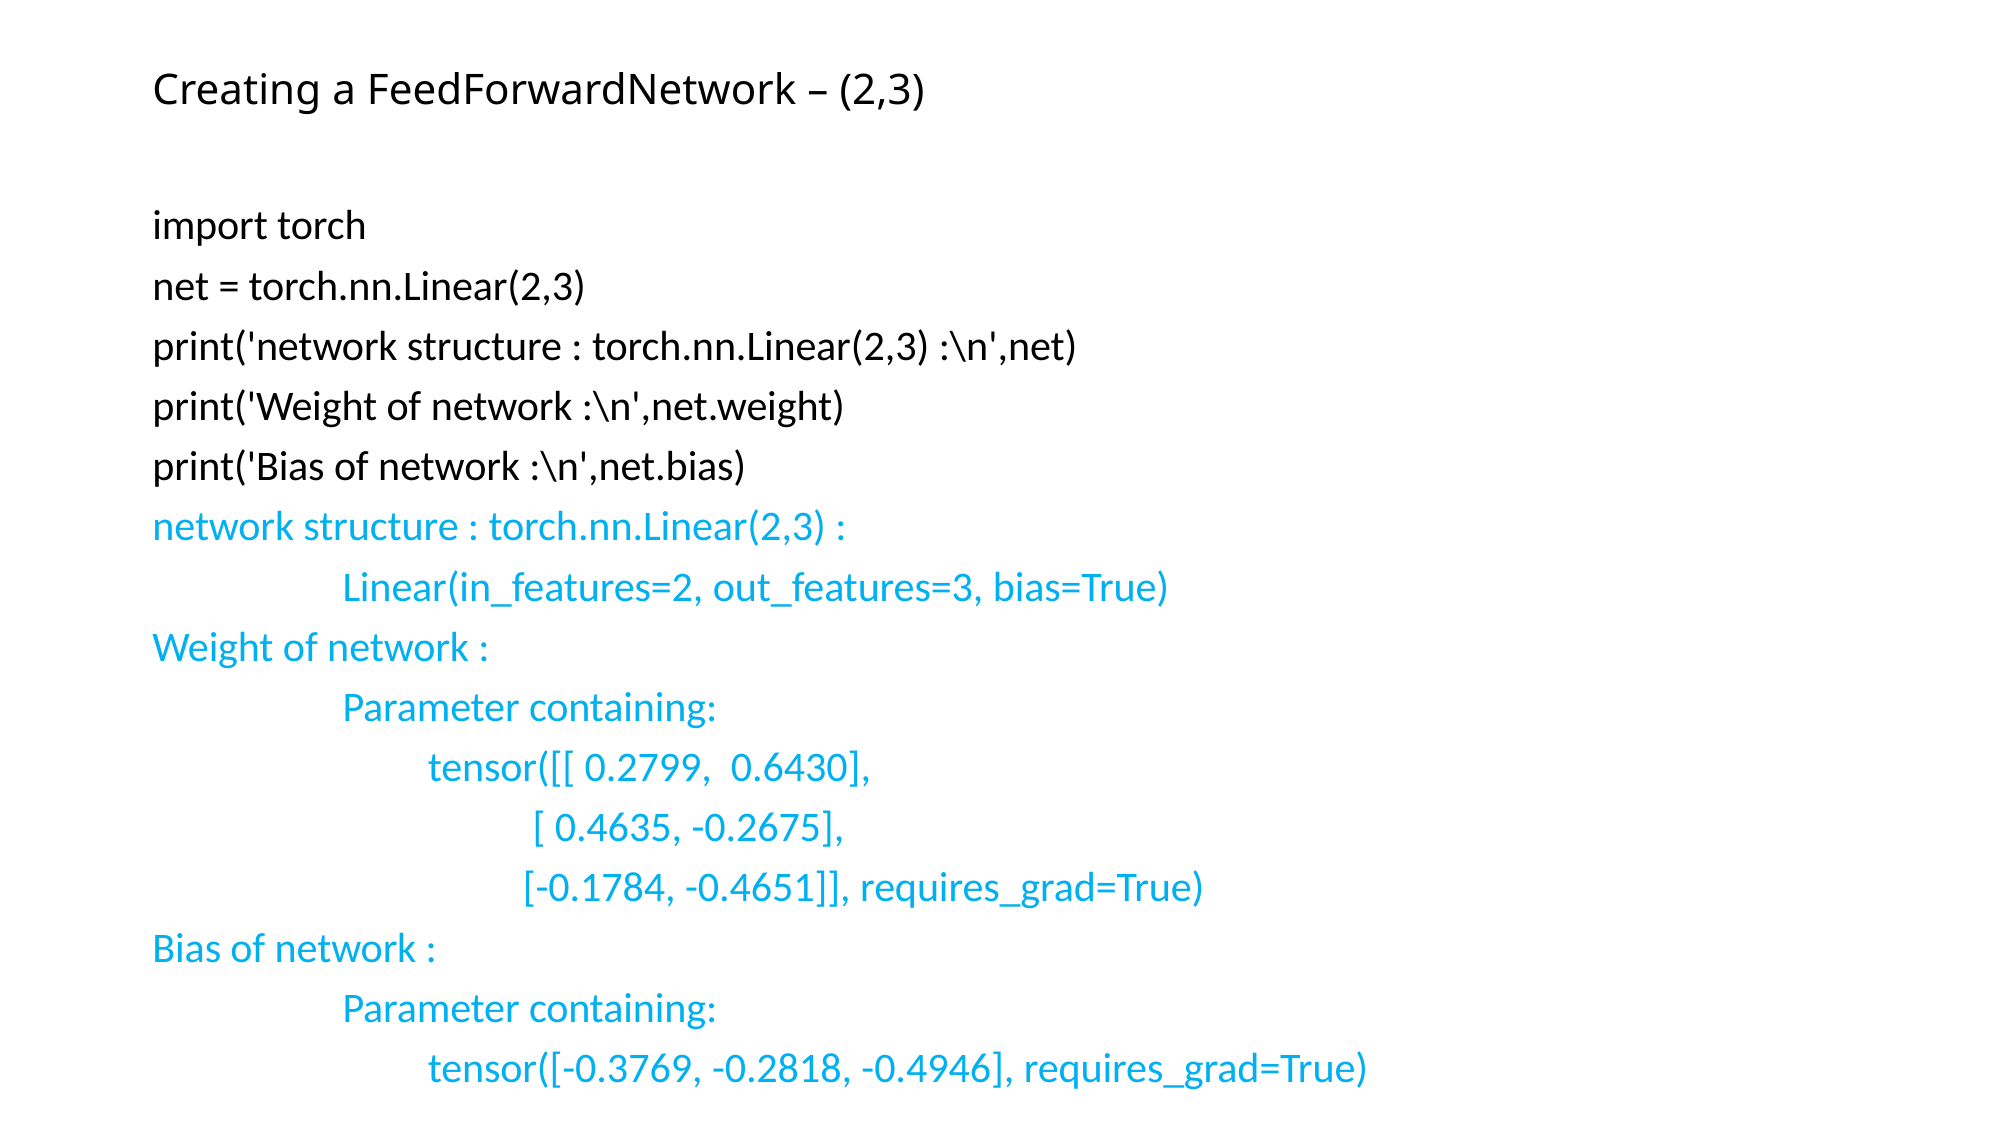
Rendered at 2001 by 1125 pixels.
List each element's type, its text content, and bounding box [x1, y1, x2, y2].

title Creating a FeedForwardNetwork – (2,3) [137, 59, 1863, 172]
list import torch net = torch.nn.Linear(2,3) print('network structure : torch.nn.Linear(2,3) :\n',net) print('Weight of network :\n',net.weight) print('Bias of network :\n',net.bias) network structure : torch.nn.Linear(2,3) : Linear(in_features=2, out_features=3, bias=True) Weight of network : Parameter containing: tensor([[ 0.2799, 0.6430], [ 0.4635, -0.2675], [-0.1784, -0.4651]], requires_grad=True) Bias of network : Parameter containing: tensor([-0.3769, -0.2818, -0.4946], requires_grad=True) [137, 196, 1863, 1101]
